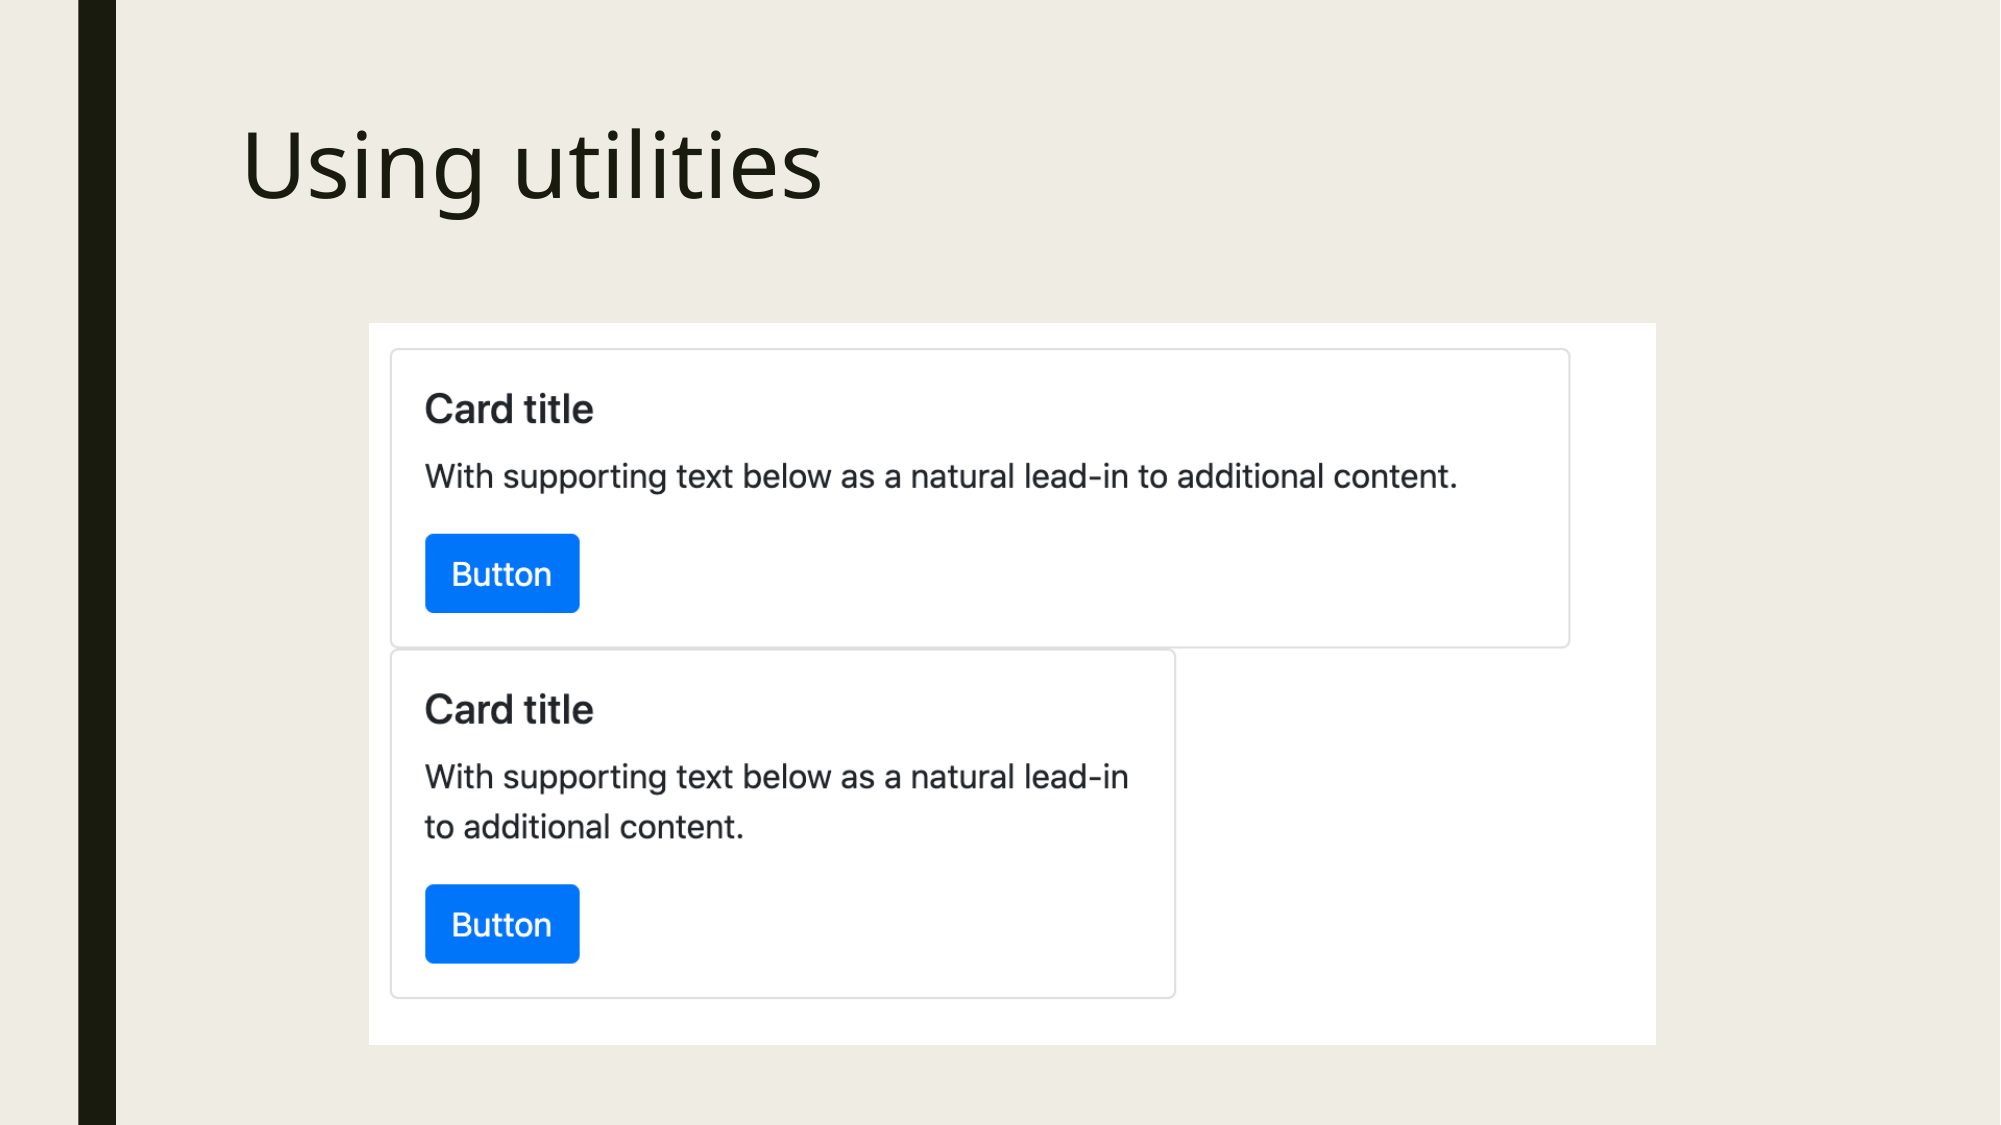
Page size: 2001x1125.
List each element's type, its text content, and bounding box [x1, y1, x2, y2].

title Using utilities [225, 112, 1800, 243]
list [369, 323, 1656, 1045]
